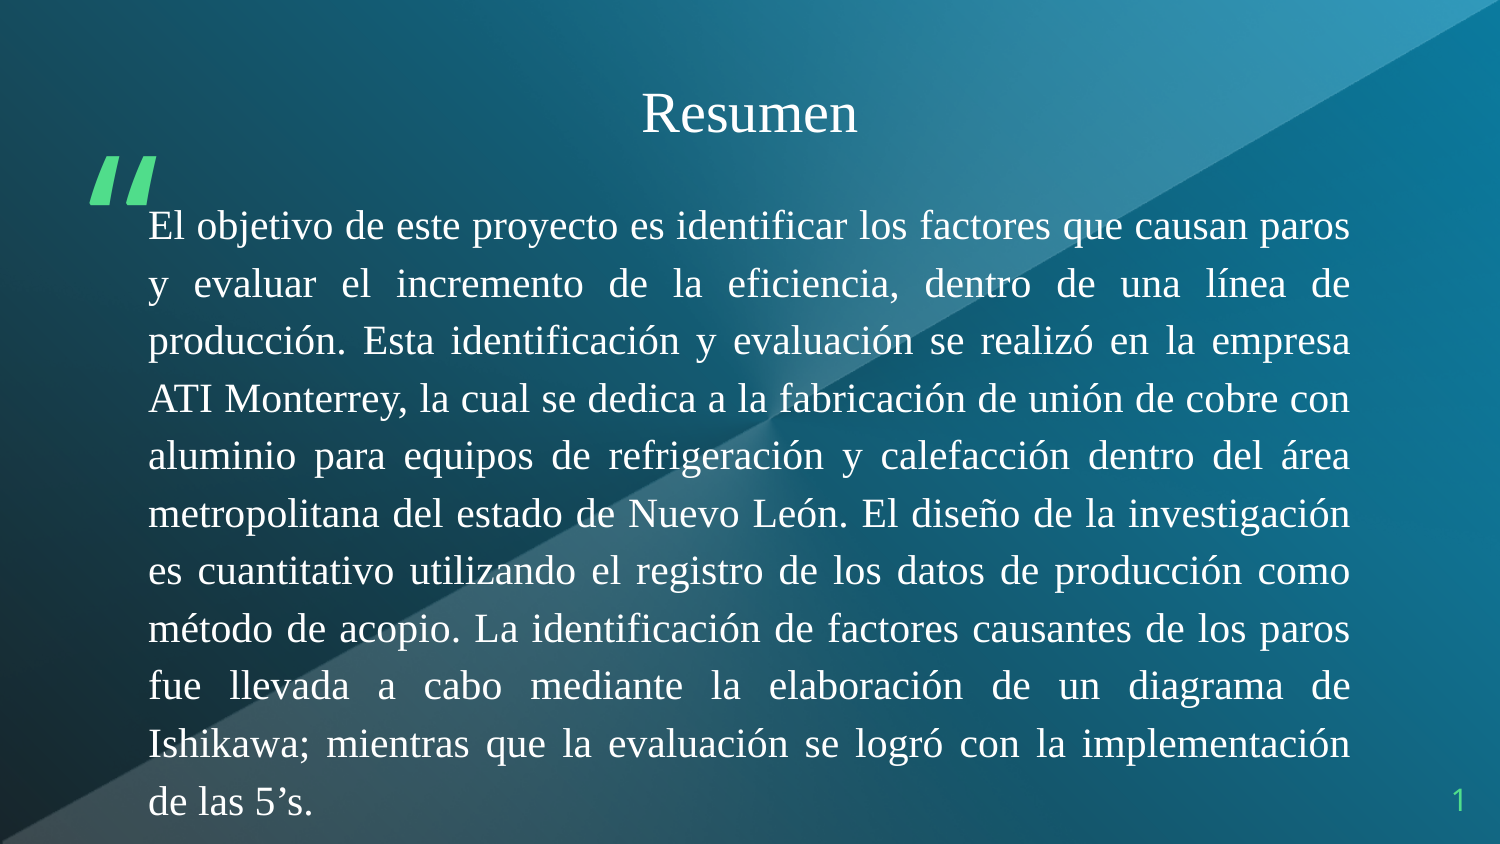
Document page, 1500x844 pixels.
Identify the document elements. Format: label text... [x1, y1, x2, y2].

picture [0, 0, 1500, 844]
slide_number 1 [1378, 766, 1469, 832]
list Resumen El objetivo de este proyecto es identificar los factores que causan paros y evaluar el incremento de la eficiencia, dentro de una línea de producción. Esta identificación y evaluación se realizó en la empresa ATI Monterrey, la cual se dedica a la fabricación de unión de cobre con aluminio para equipos de refrigeración y calefacción dentro del área metropolitana del estado de Nuevo León. El diseño de la investigación es cuantitativo utilizando el registro de los datos de producción como método de acopio. La identificación de factores causantes de los paros fue llevada a cabo mediante la elaboración de un diagrama de Ishikawa; mientras que la evaluación se logró con la implementación de las 5’s. [148, 64, 1352, 767]
